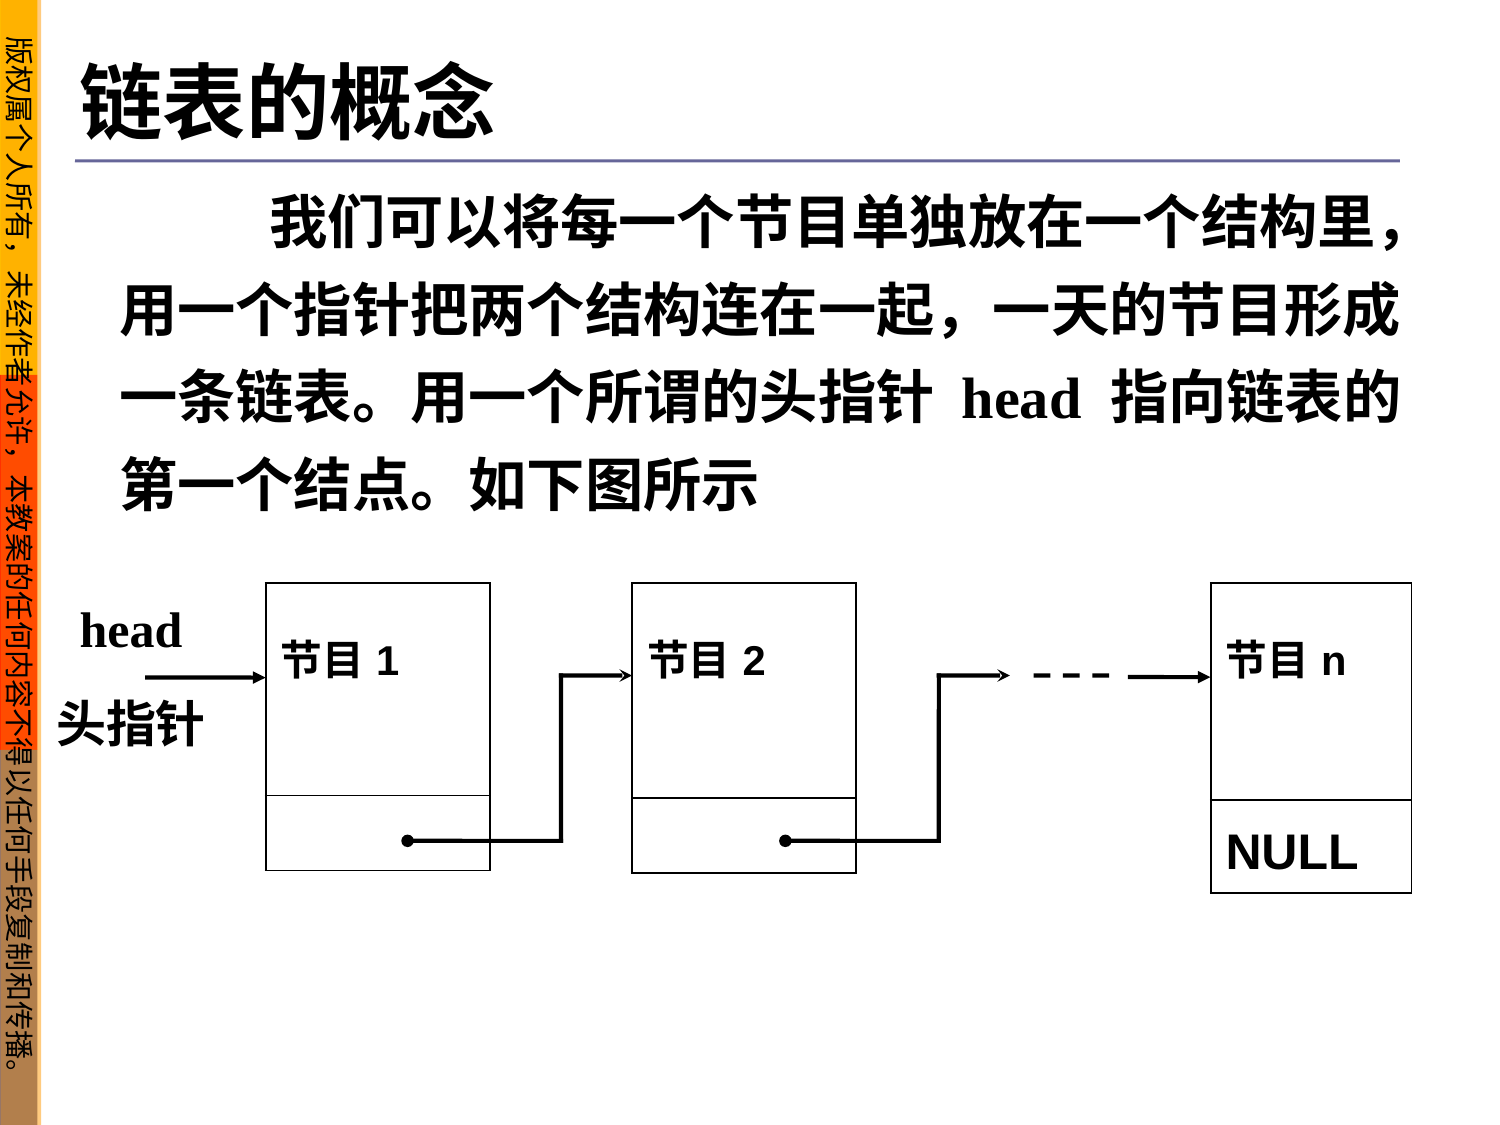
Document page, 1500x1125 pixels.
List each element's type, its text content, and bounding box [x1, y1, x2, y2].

text_box 头指针 [41, 685, 243, 760]
text_box head [64, 590, 207, 666]
text_box [147, 671, 265, 684]
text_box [407, 675, 633, 842]
table_header 节目n [1212, 584, 1411, 799]
table_cell [633, 799, 855, 872]
table_cell [267, 796, 489, 870]
table_header 节目1 [267, 584, 489, 795]
text_box 链表的概念 [64, 42, 1447, 158]
table_header 节目2 [633, 584, 855, 797]
text_box 我们可以将每一个节目单独放在一个结构里，用一个指针把两个结构连在一起，一天的节目形成一条链表。用一个所谓的头指针 head 指向链表的第一个结点。如下图所示 [29, 160, 1471, 526]
table_cell NULL [1212, 801, 1411, 892]
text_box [785, 675, 1211, 842]
